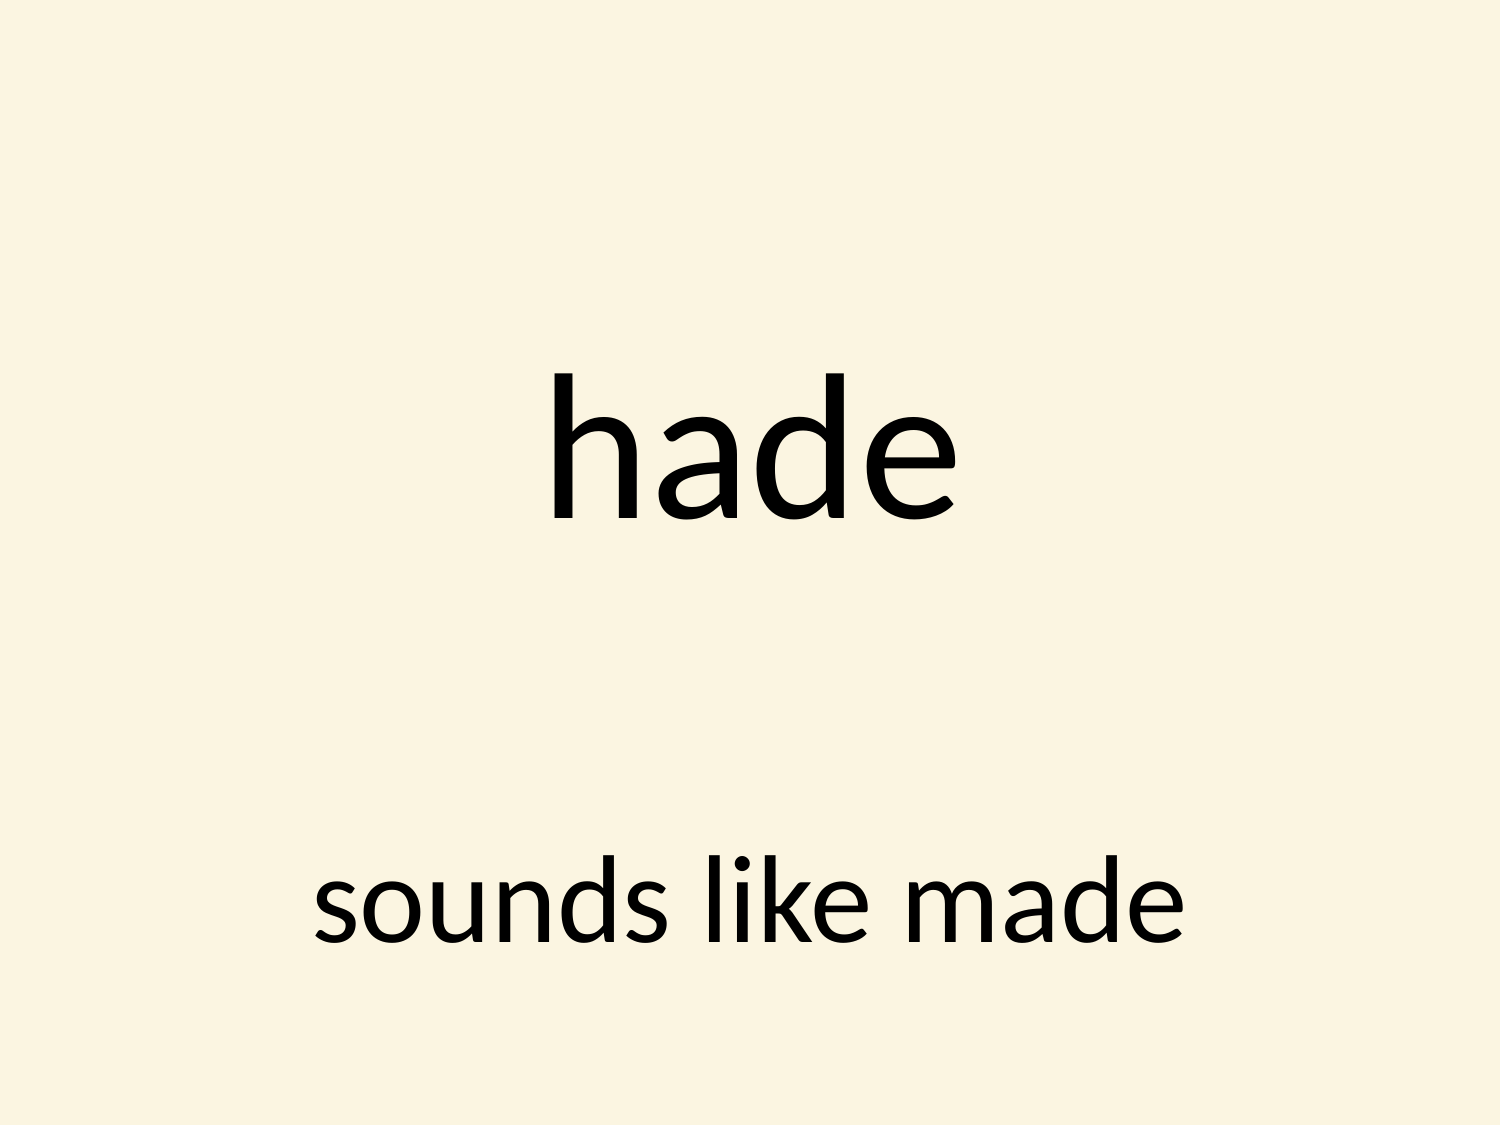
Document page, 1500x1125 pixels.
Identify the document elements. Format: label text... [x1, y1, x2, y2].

list hade [76, 302, 1427, 669]
text_box sounds like made [0, 810, 1500, 1021]
